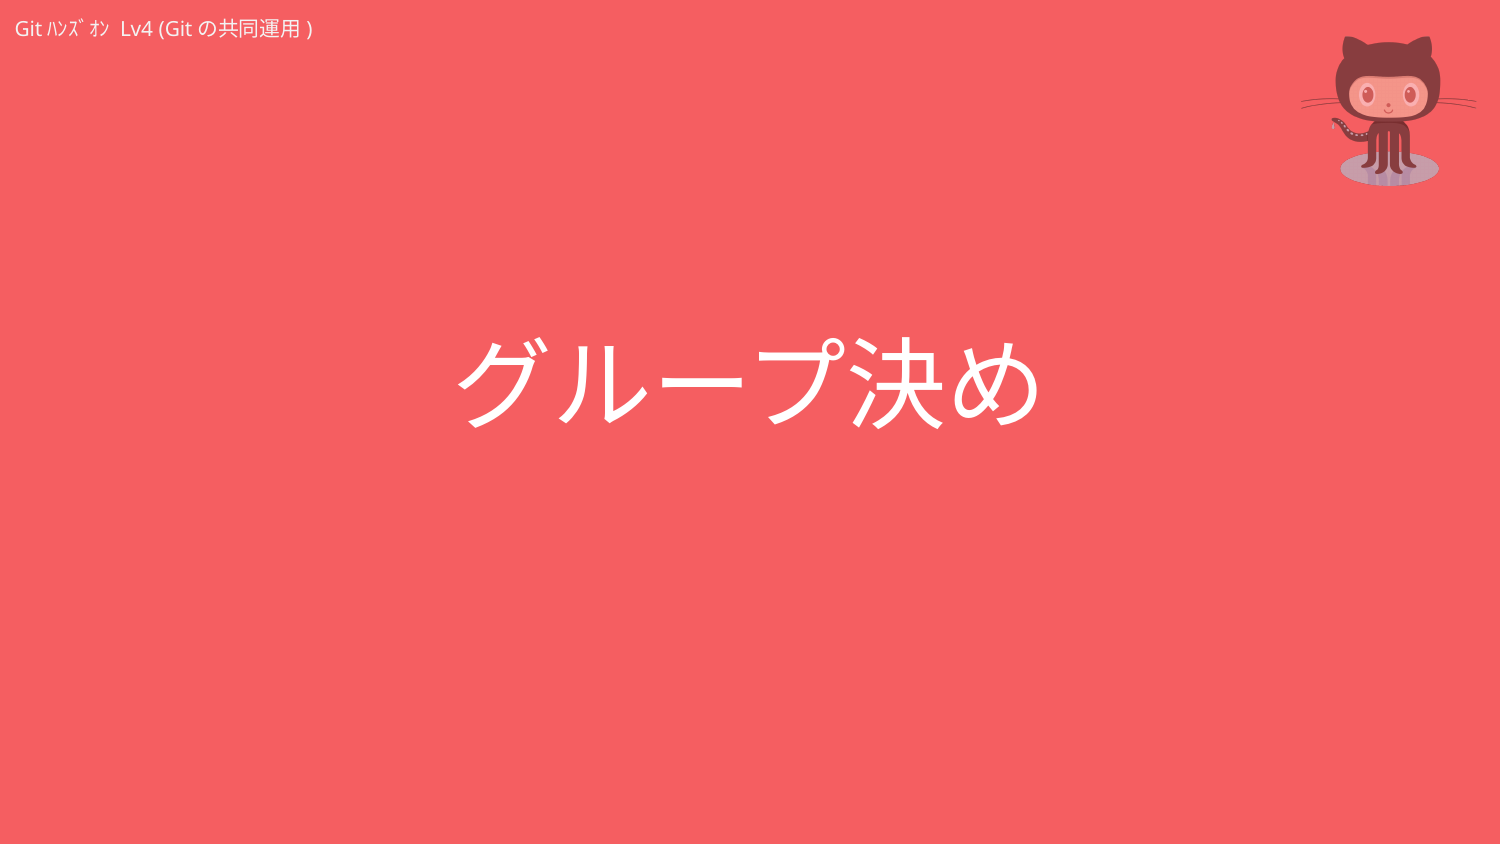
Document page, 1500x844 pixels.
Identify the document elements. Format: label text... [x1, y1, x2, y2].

title グループ決め [83, 233, 1417, 529]
